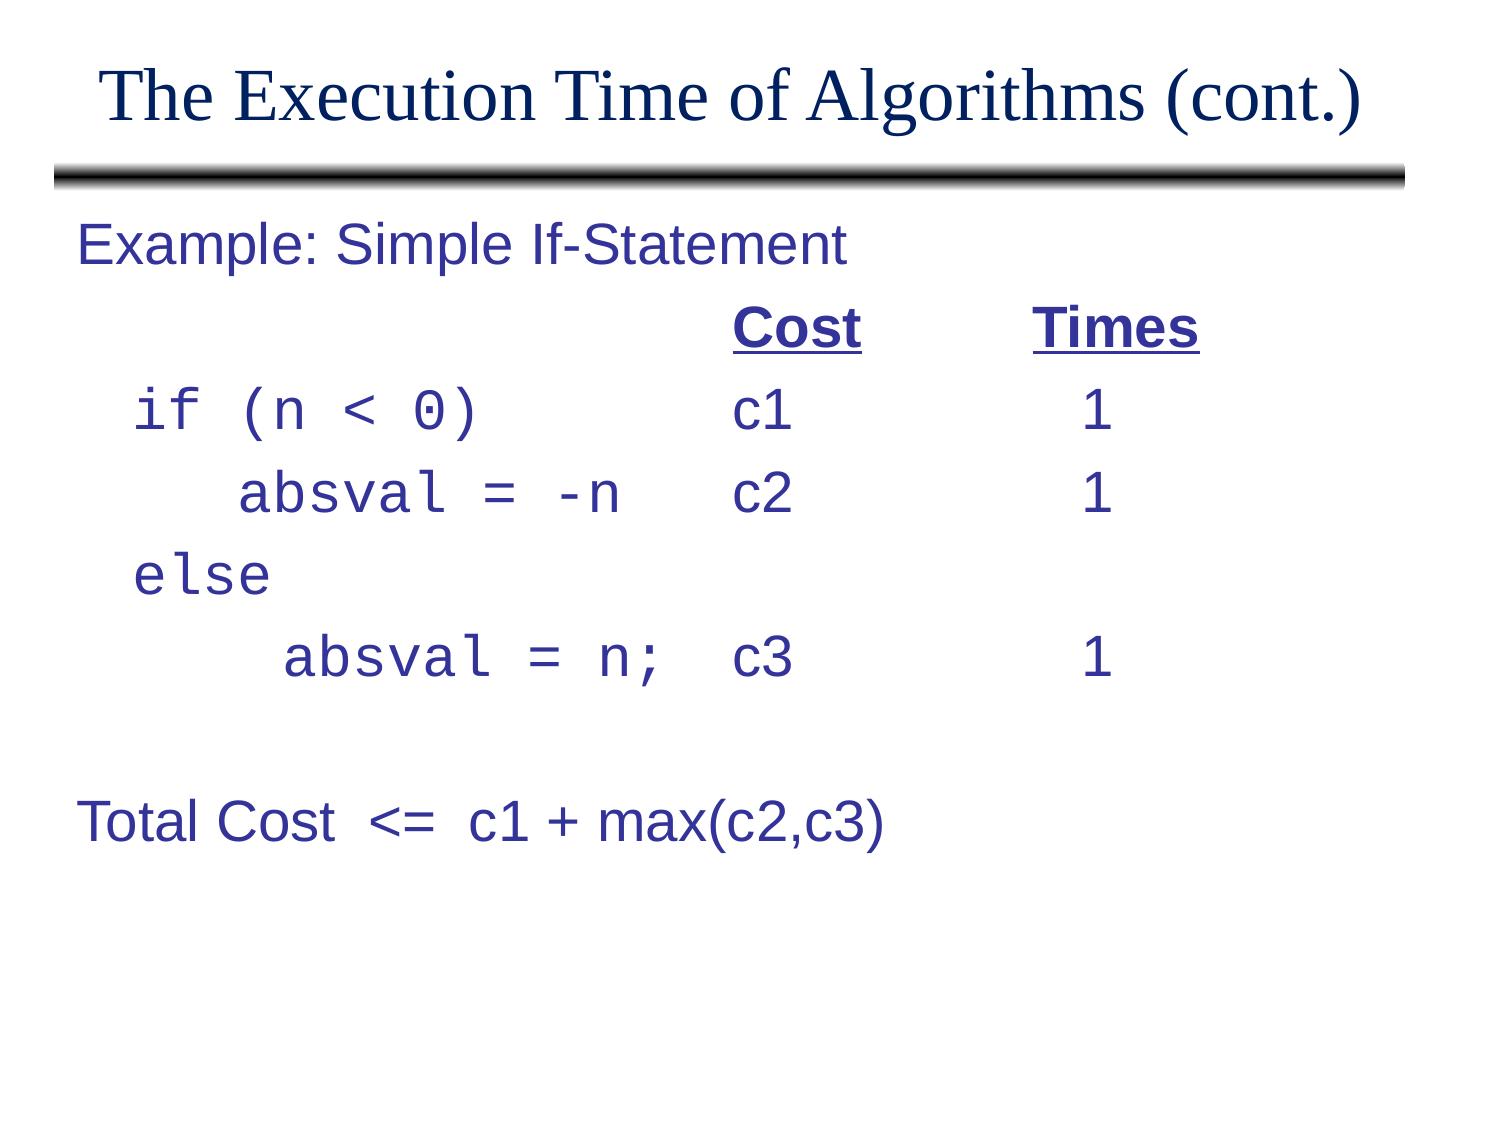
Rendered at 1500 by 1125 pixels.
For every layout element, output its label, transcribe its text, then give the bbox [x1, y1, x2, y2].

list Example: Simple If-Statement Cost Times if (n < 0) c1 1 absval = -n c2 1 else absval = n; c3 1 Total Cost <= c1 + max(c2,c3) [57, 199, 1408, 1032]
title The Execution Time of Algorithms (cont.) [55, 16, 1406, 166]
